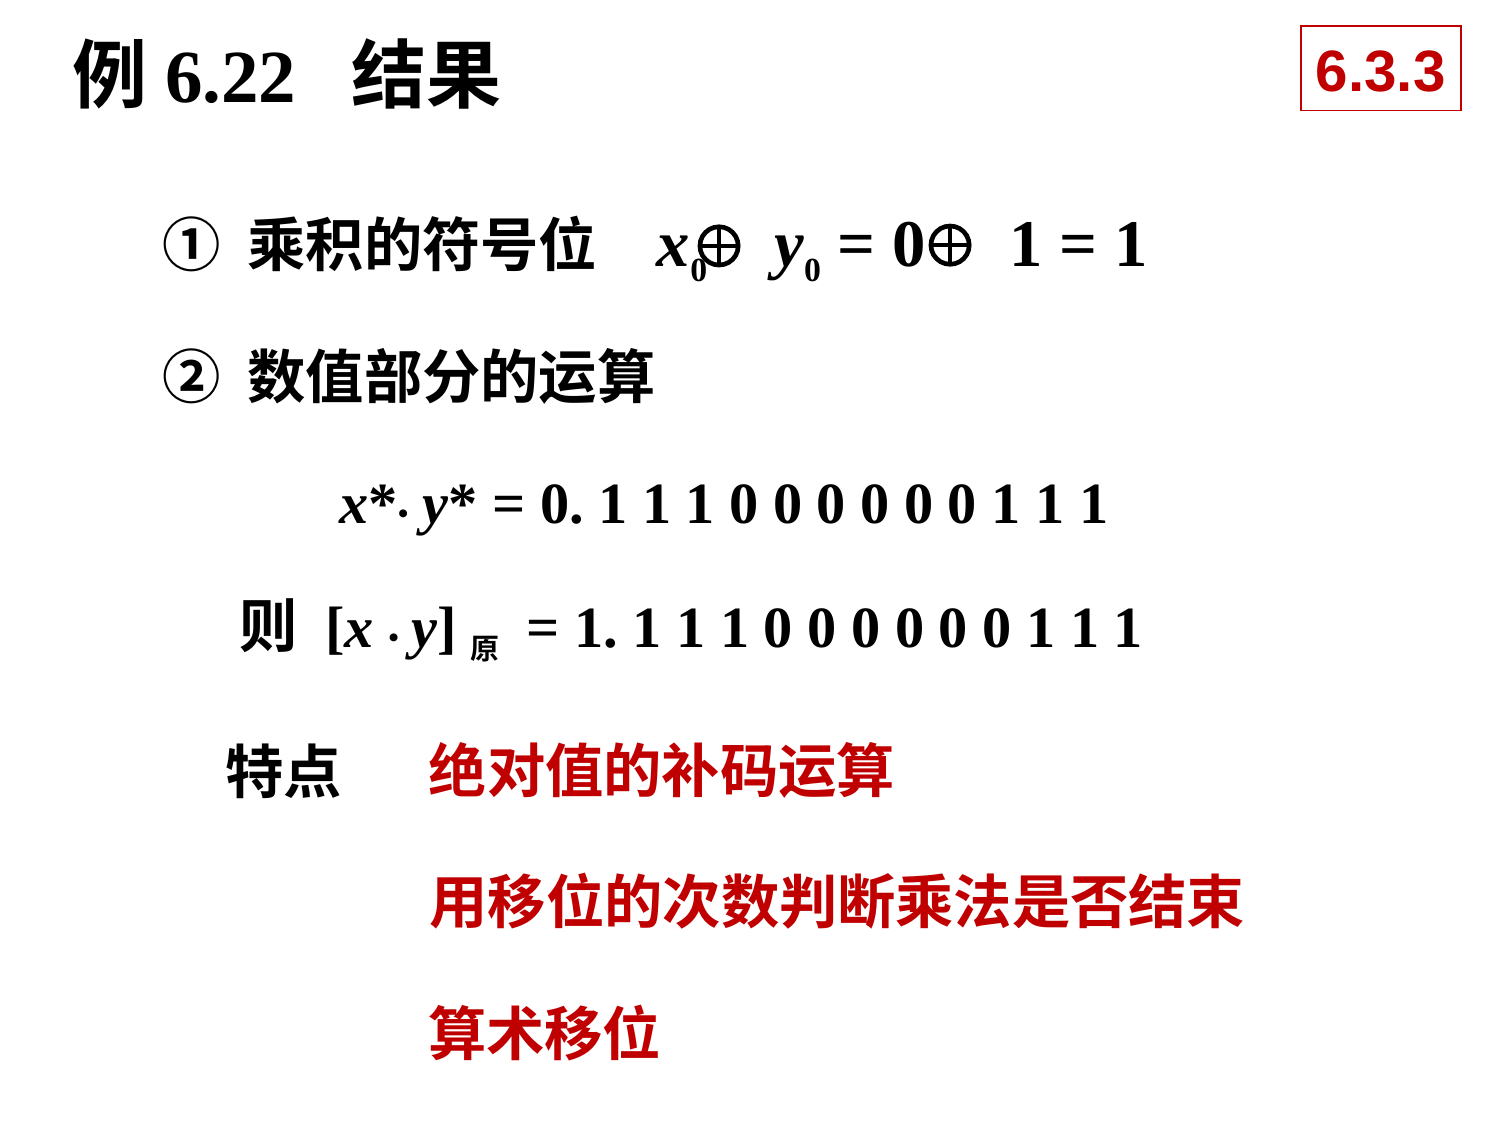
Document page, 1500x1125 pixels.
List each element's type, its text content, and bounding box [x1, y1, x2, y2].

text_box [147, 192, 1401, 288]
text_box 6.3.3 [1301, 25, 1461, 111]
text_box 绝对值的补码运算 [414, 726, 910, 812]
text_box 算术移位 [413, 989, 677, 1075]
text_box 则 [x • y]原 = 1. 1 1 1 0 0 0 0 0 0 1 1 1 [224, 581, 1350, 673]
text_box x*• y* = 0. 1 1 1 0 0 0 0 0 0 1 1 1 [324, 458, 1365, 543]
text_box 例6.22 结果 [57, 19, 517, 125]
text_box 用移位的次数判断乘法是否结束 [415, 858, 1261, 943]
text_box 特点 [210, 727, 357, 813]
text_box ② 数值部分的运算 [147, 333, 1175, 418]
